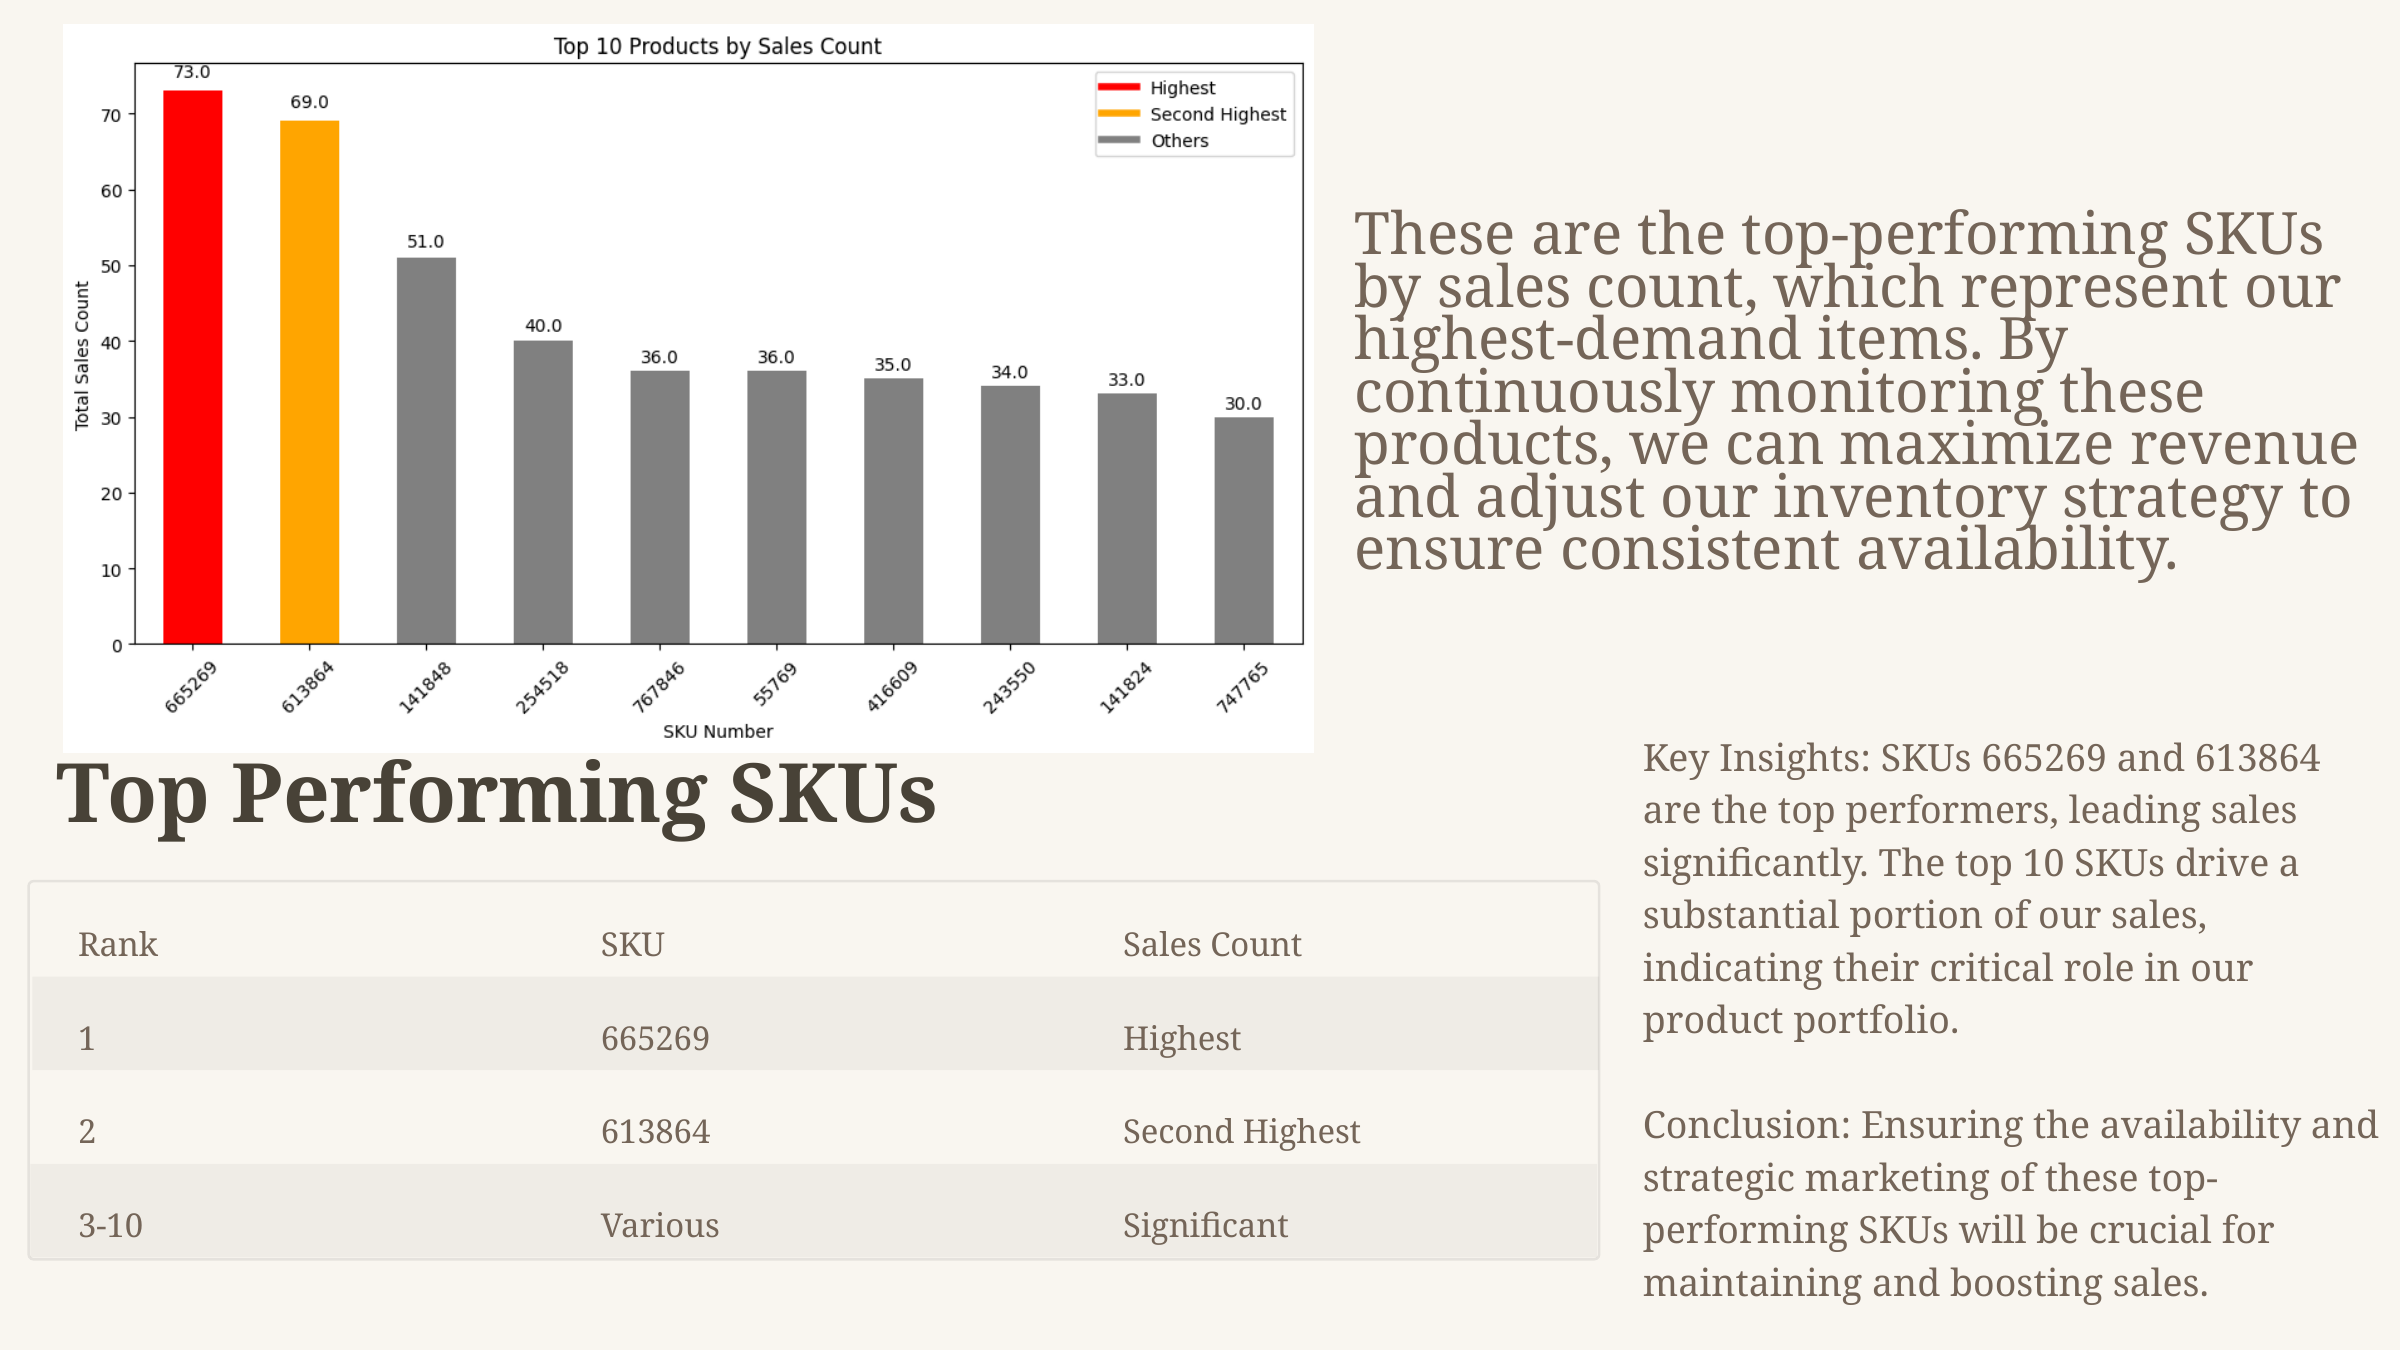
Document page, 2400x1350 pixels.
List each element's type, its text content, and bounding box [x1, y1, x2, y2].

text_box These are the top-performing SKUs by sales count, which represent our highest-demand items. By continuously monitoring these products, we can maximize revenue and adjust our inventory strategy to ensure consistent availability. [1339, 206, 2400, 585]
text_box [30, 1163, 1598, 1258]
text_box Top Performing SKUs [41, 729, 926, 832]
text_box [0, 0, 2400, 1350]
text_box Rank [63, 903, 520, 956]
text_box Various [586, 1184, 1042, 1237]
text_box 2 [63, 1090, 520, 1144]
text_box [32, 976, 1600, 1071]
text_box SKU [586, 903, 1042, 956]
text_box 1 [63, 997, 520, 1050]
picture [63, 24, 1314, 753]
text_box 3-10 [63, 1184, 520, 1237]
text_box Second Highest [1108, 1090, 1565, 1144]
text_box 665269 [586, 997, 1042, 1050]
text_box Sales Count [1108, 903, 1565, 956]
text_box [30, 1070, 1598, 1163]
text_box Significant [1108, 1184, 1565, 1237]
text_box [28, 881, 1600, 1260]
text_box [30, 882, 1598, 977]
text_box 613864 [586, 1090, 1042, 1144]
text_box Highest [1108, 997, 1565, 1050]
text_box Key Insights: SKUs 665269 and 613864 are the top performers, leading sales significantly. The top 10 SKUs drive a substantial portion of our sales, indicating their critical role in our product portfolio. Conclusion: Ensuring the availability and strategic marketing of these top-performing SKUs will be crucial for maintaining and boosting sales. [1628, 719, 2400, 1264]
